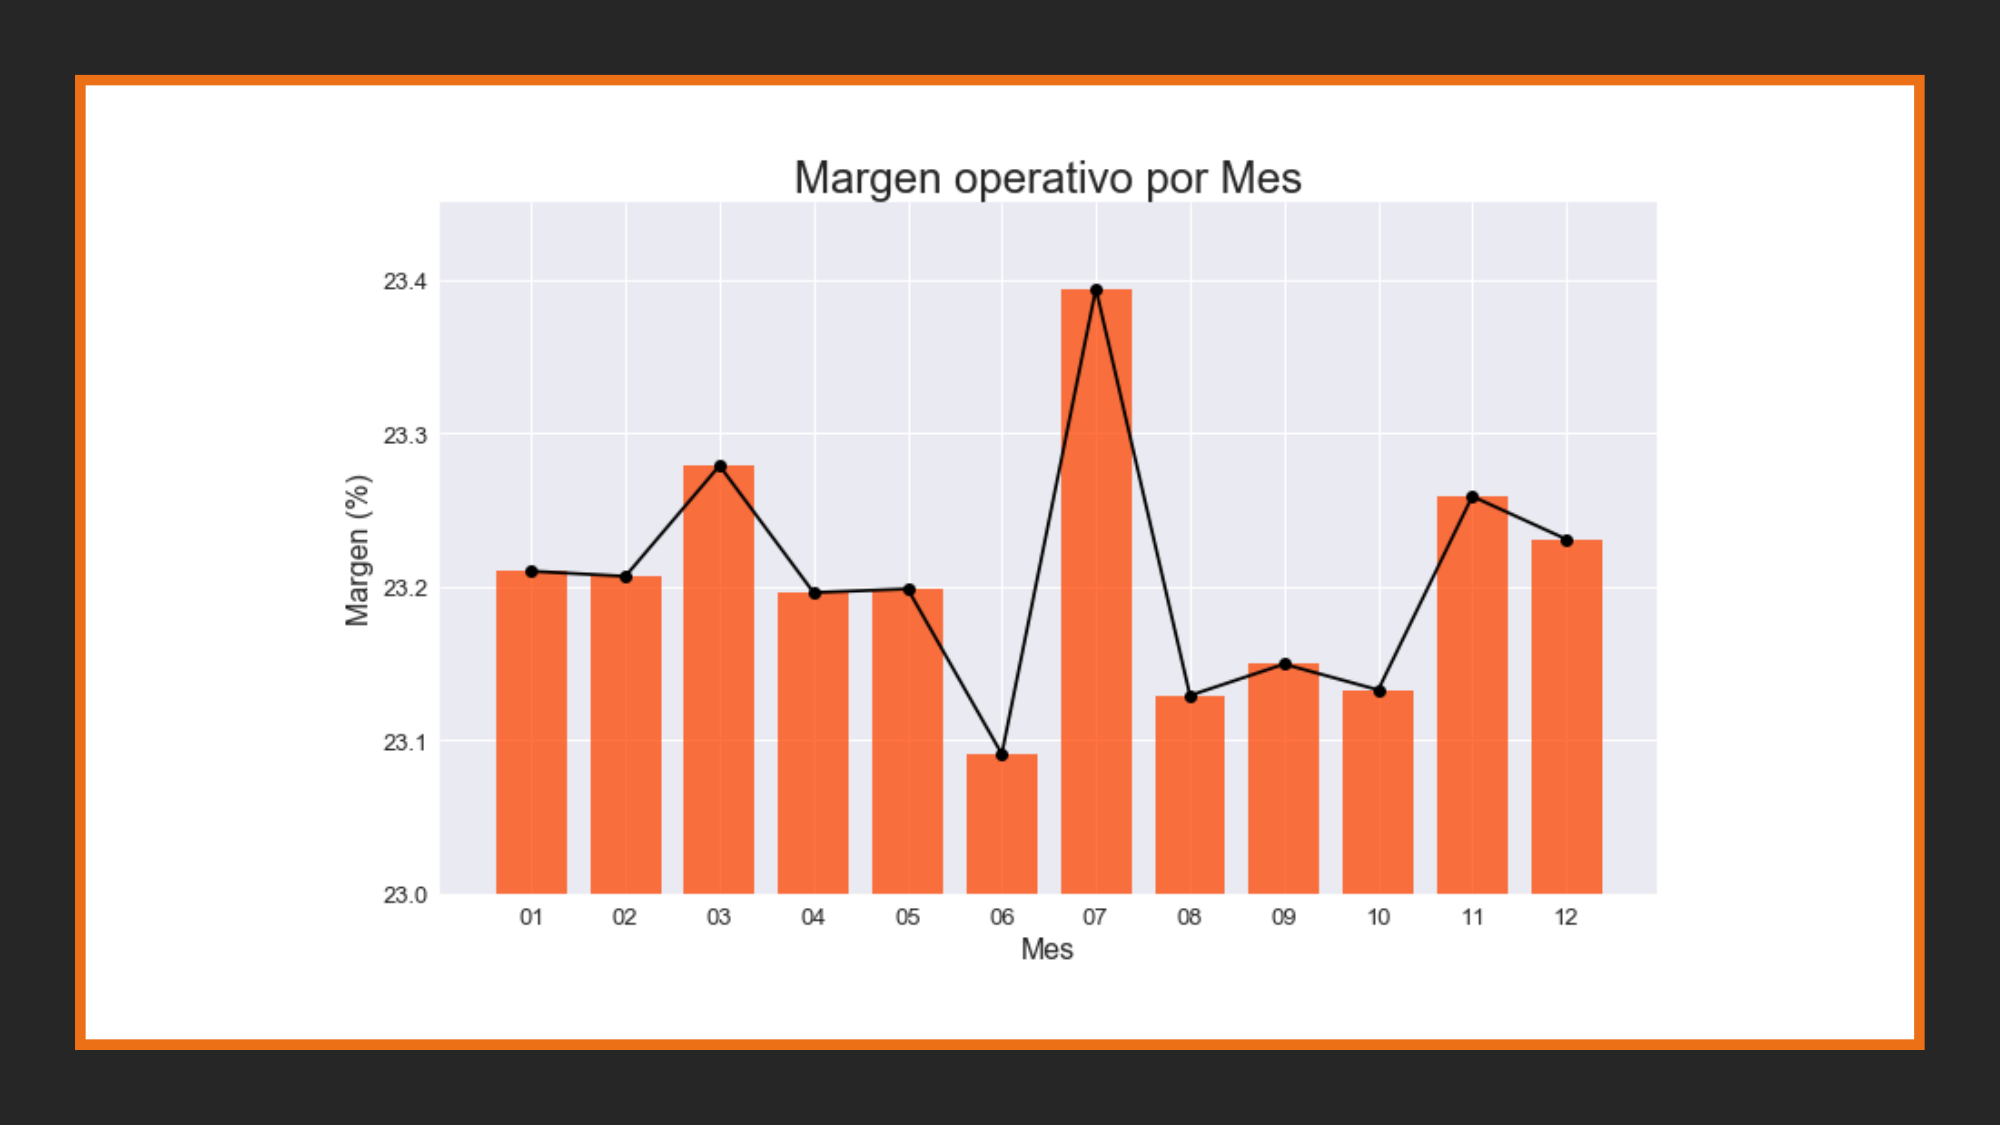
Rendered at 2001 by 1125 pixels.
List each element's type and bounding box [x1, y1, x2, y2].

text_box [84, 84, 1916, 1041]
text_box [74, 74, 1926, 1051]
picture [335, 148, 1670, 976]
text_box [0, 0, 2000, 1125]
